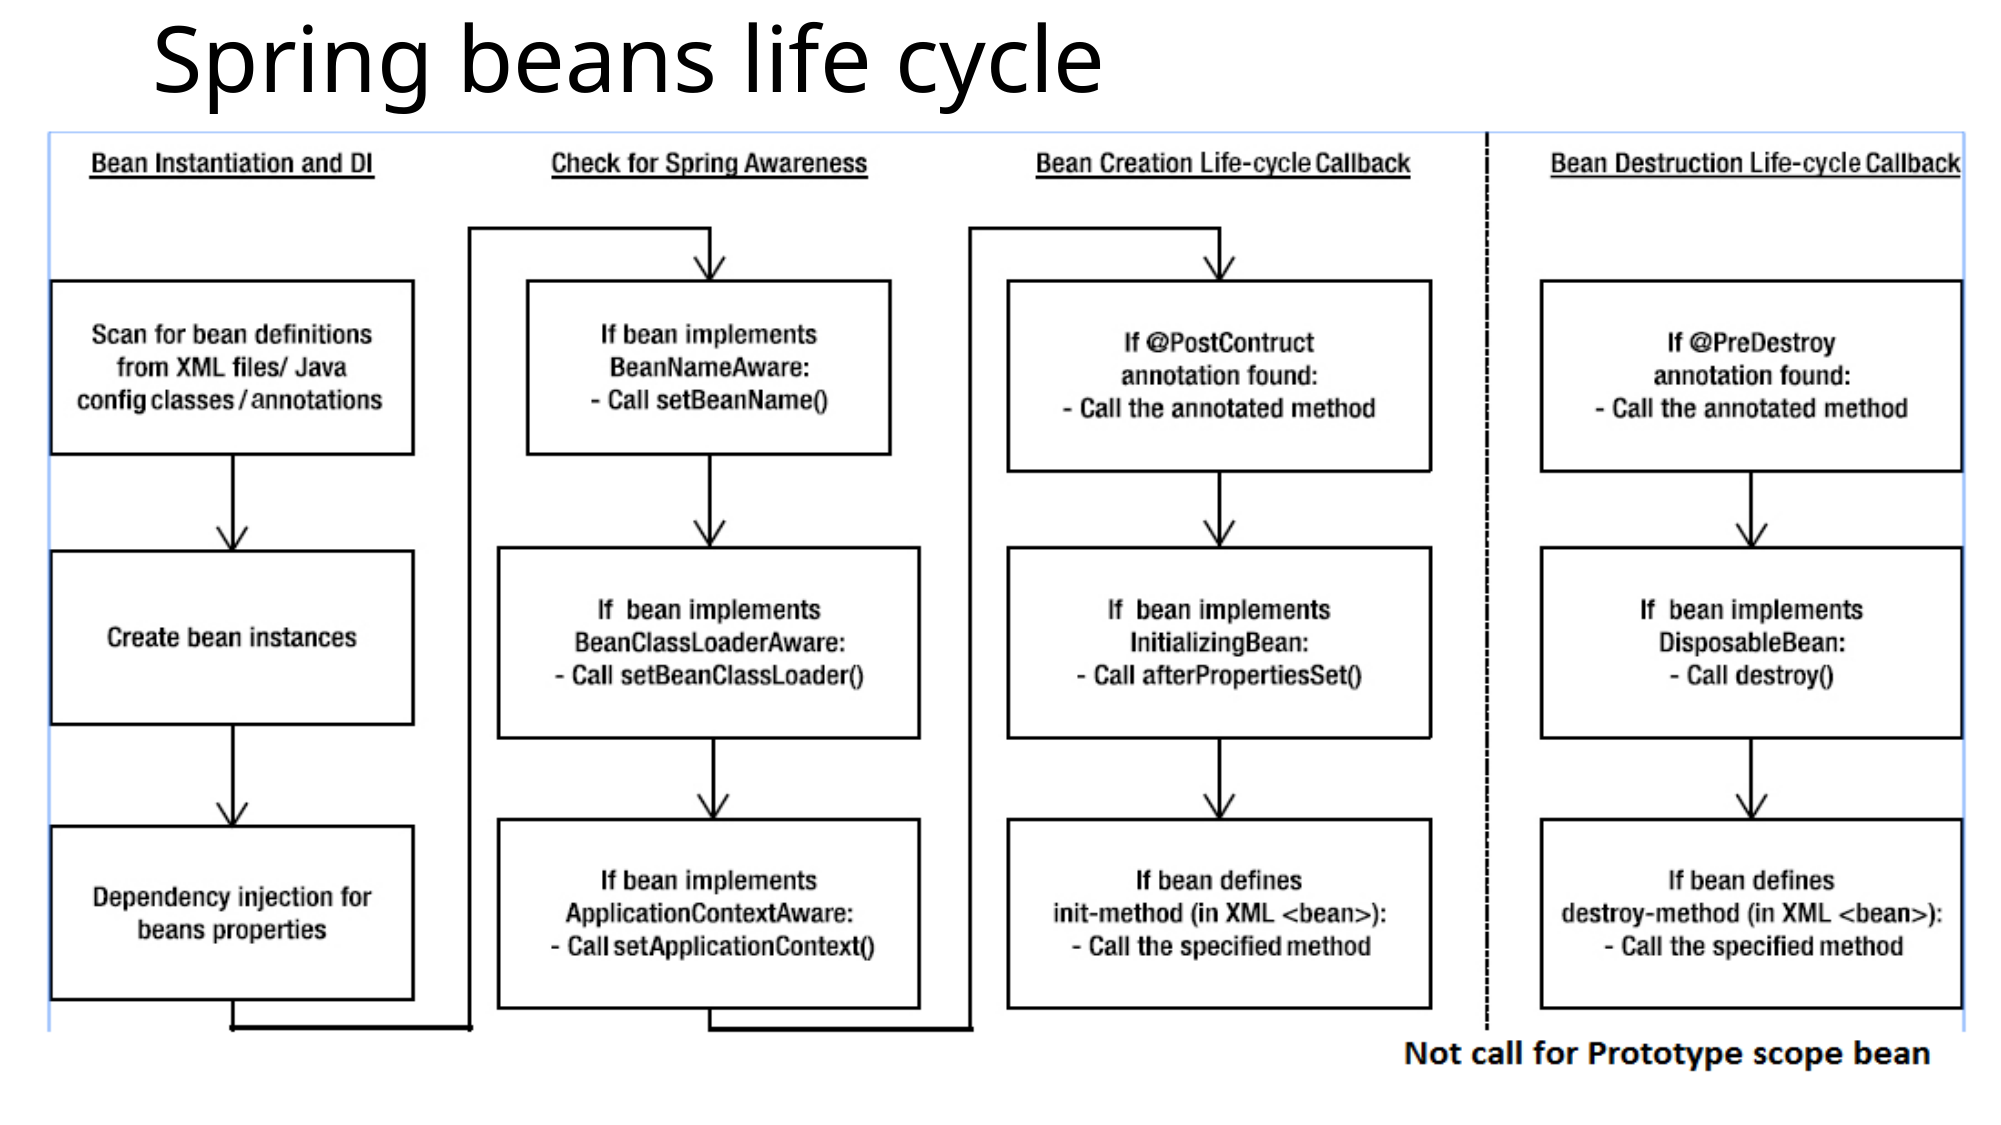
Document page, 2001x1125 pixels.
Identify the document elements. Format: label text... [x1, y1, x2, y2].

title Spring beans life cycle [137, 0, 1863, 125]
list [44, 125, 1968, 1073]
